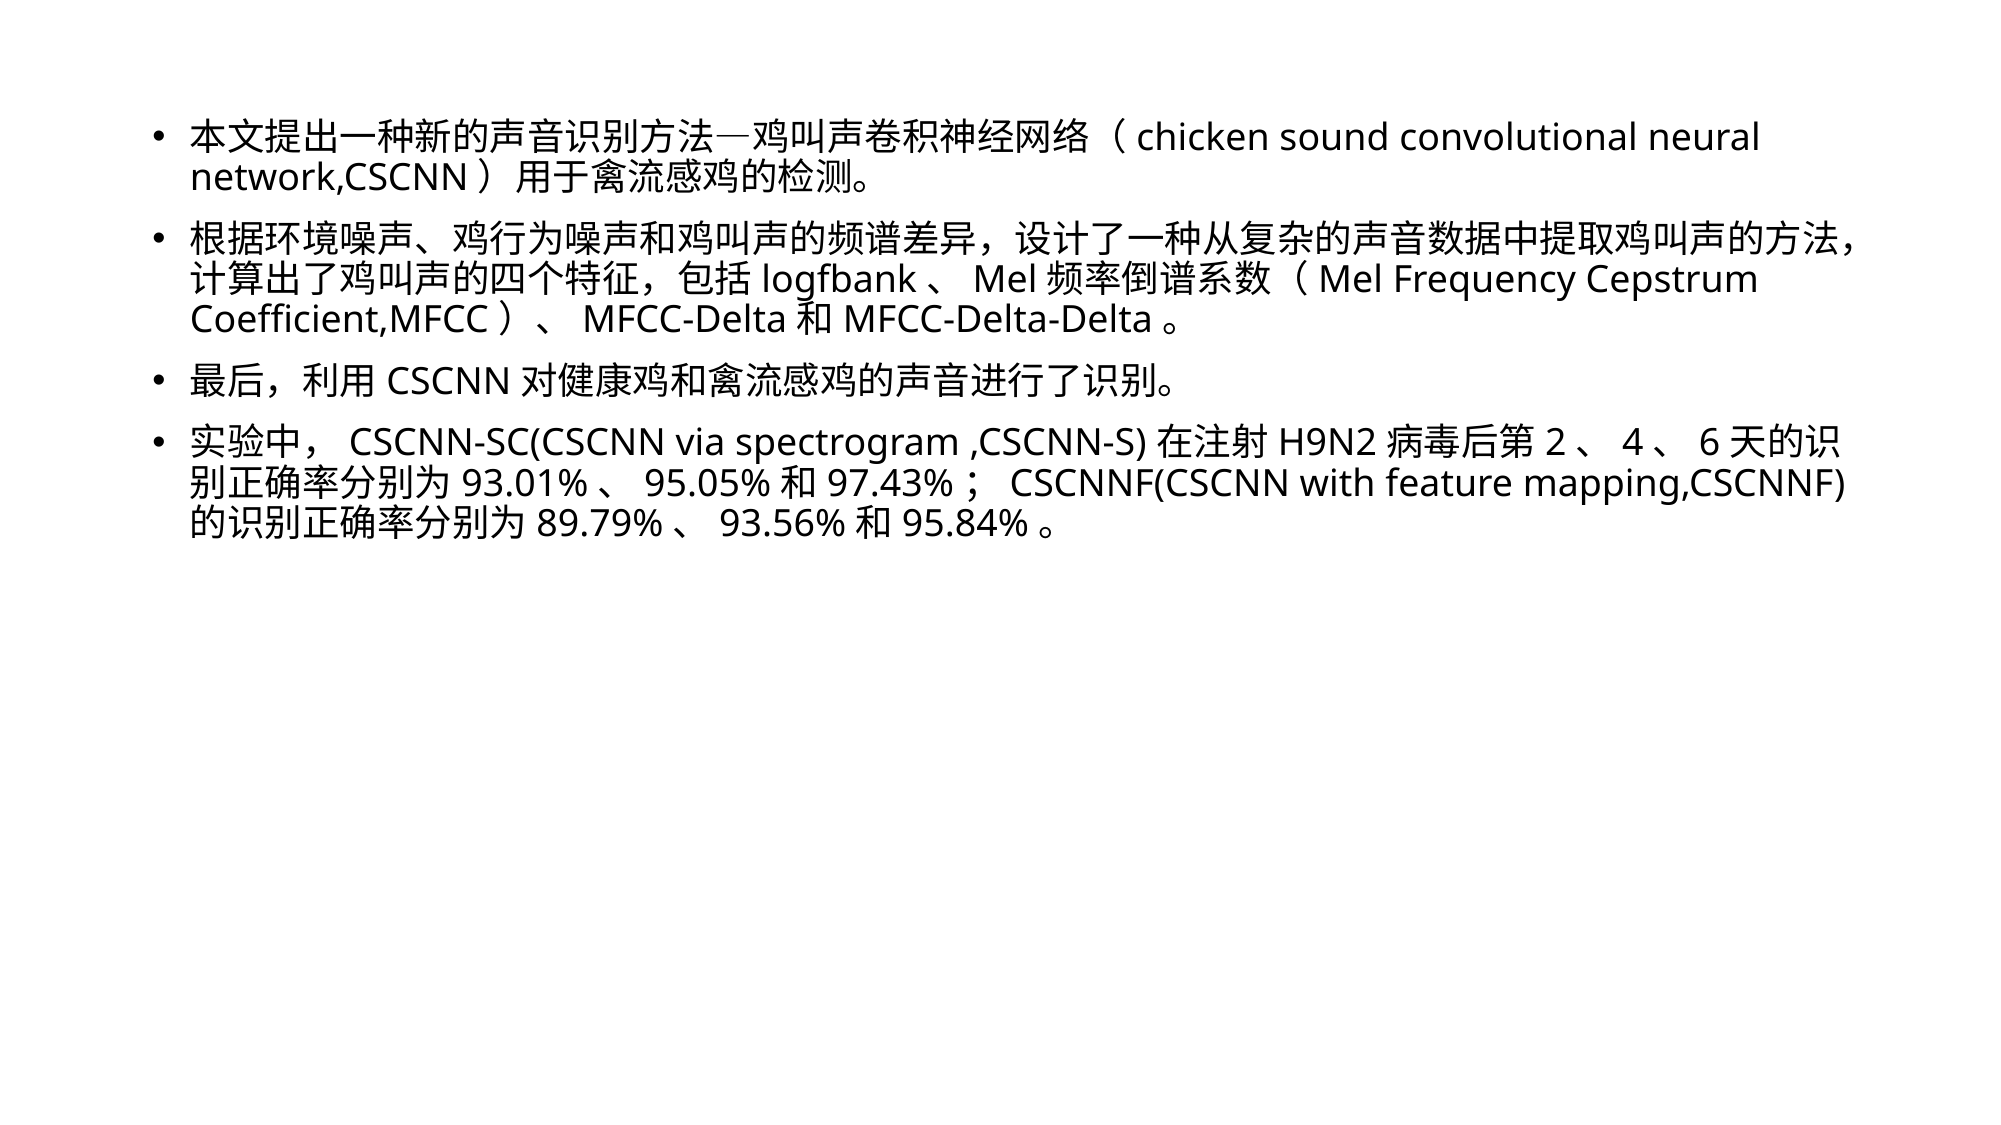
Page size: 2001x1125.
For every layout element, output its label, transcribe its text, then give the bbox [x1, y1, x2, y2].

list 本文提出一种新的声音识别方法—鸡叫声卷积神经网络（chicken sound convolutional neural network,CSCNN）用于禽流感鸡的检测。 根据环境噪声、鸡行为噪声和鸡叫声的频谱差异，设计了一种从复杂的声音数据中提取鸡叫声的方法，计算出了鸡叫声的四个特征，包括logfbank、Mel频率倒谱系数（Mel Frequency Cepstrum Coefficient,MFCC）、MFCC-Delta和MFCC-Delta-Delta。 最后，利用CSCNN对健康鸡和禽流感鸡的声音进行了识别。 实验中，CSCNN-SC(CSCNN via spectrogram ,CSCNN-S)在注射H9N2病毒后第2、4、6天的识别正确率分别为93.01%、95.05%和97.43%；CSCNNF(CSCNN with feature mapping,CSCNNF)的识别正确率分别为89.79%、93.56%和95.84%。 [137, 110, 1863, 825]
